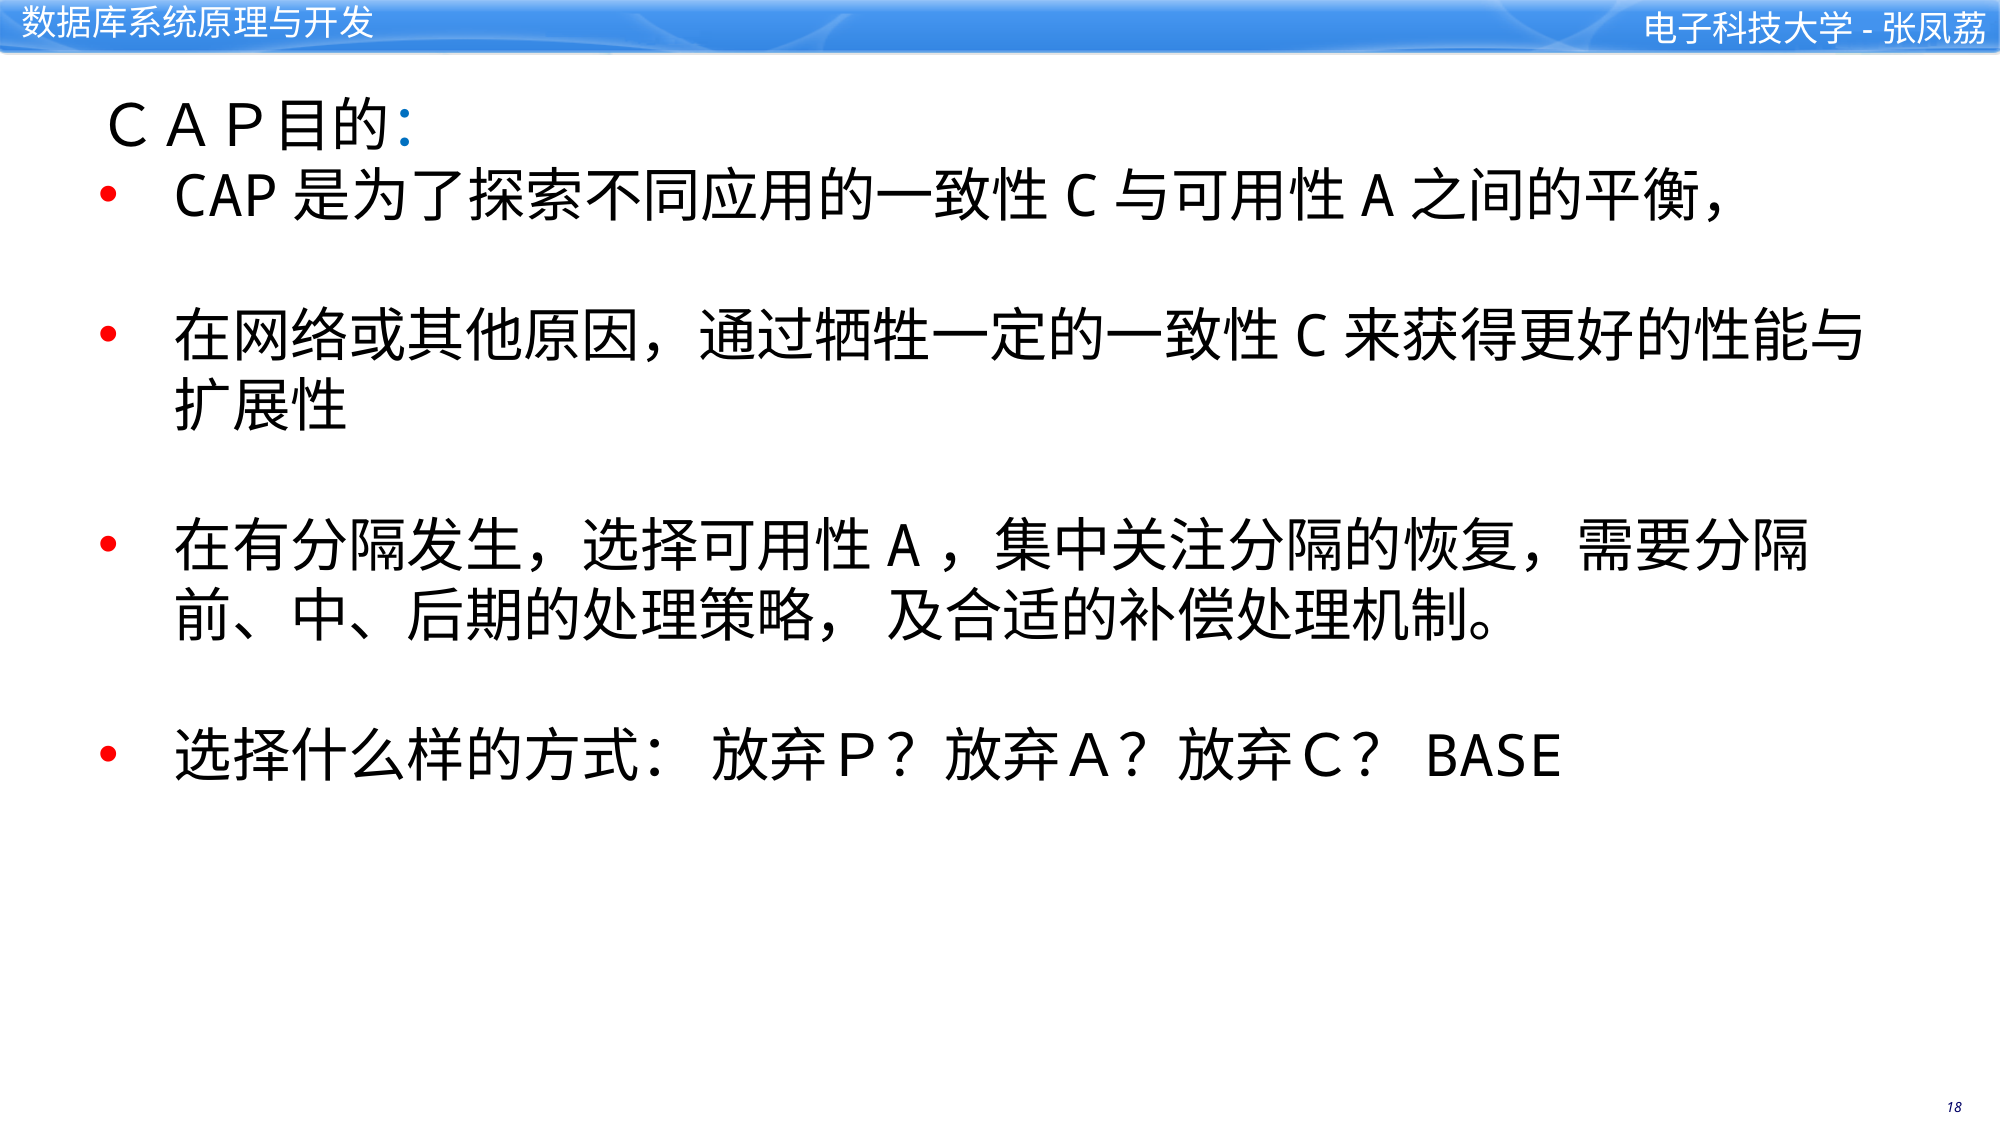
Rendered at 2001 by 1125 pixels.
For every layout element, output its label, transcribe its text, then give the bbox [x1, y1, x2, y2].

text_box ＣＡＰ目的： CAP是为了探索不同应用的一致性C与可用性A之间的平衡， 在网络或其他原因，通过牺牲一定的一致性C来获得更好的性能与扩展性 在有分隔发生，选择可用性A，集中关注分隔的恢复，需要分隔前、中、后期的处理策略， 及合适的补偿处理机制。 选择什么样的方式： 放弃Ｐ？放弃Ａ？放弃Ｃ？BASE [78, 78, 1939, 799]
picture [0, 0, 2000, 55]
